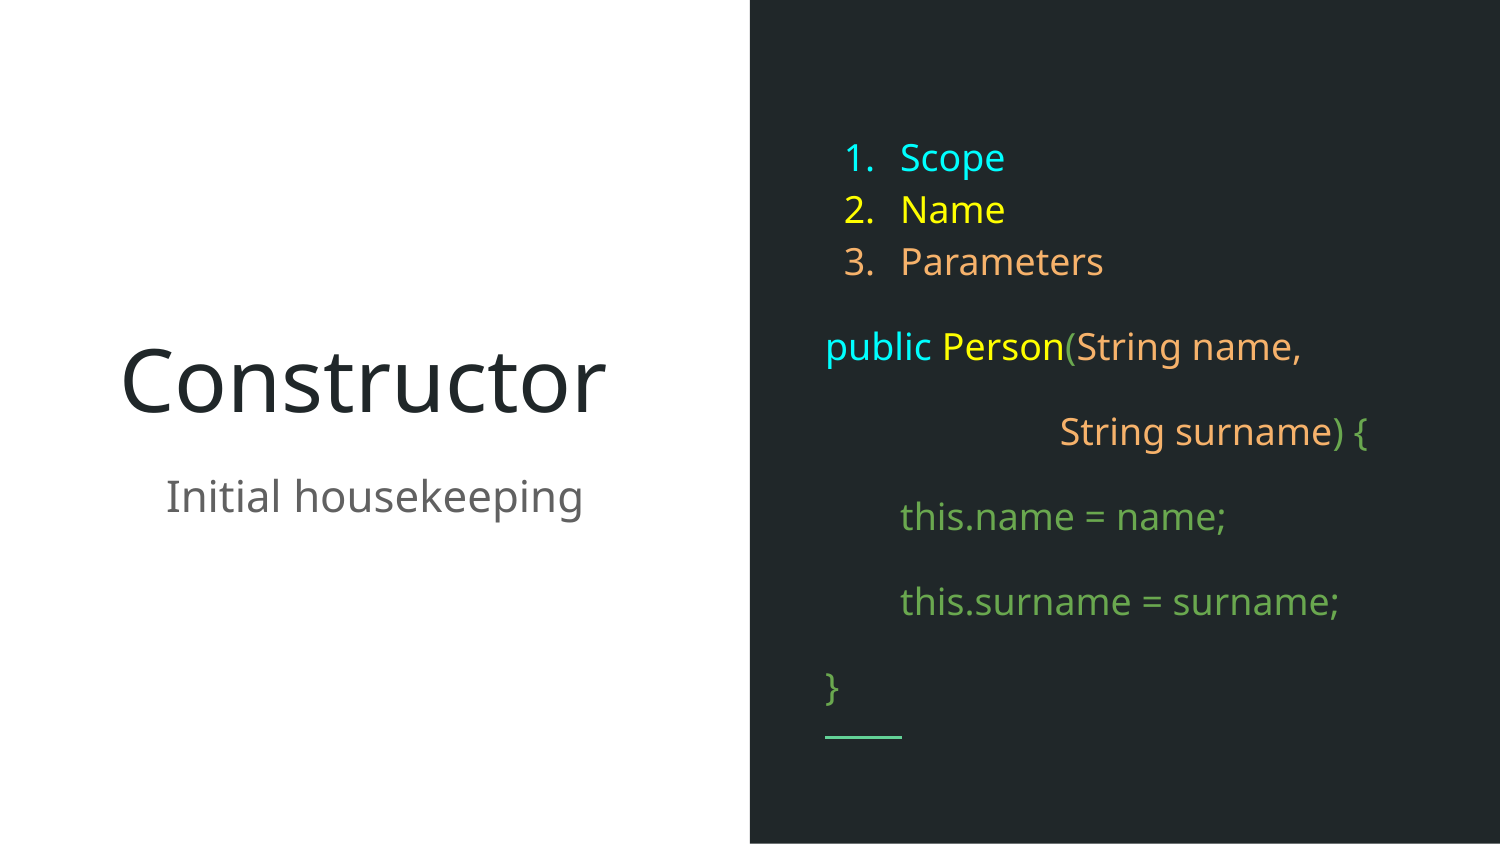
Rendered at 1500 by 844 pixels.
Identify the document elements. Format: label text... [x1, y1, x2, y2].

text_box [897, 218, 983, 261]
subtitle Initial housekeeping [43, 454, 708, 675]
title Constructor [43, 197, 708, 446]
list Scope Name Parameters public Person(String name, String surname) { this.name = name; this.surname = surname; } [810, 31, 1440, 725]
